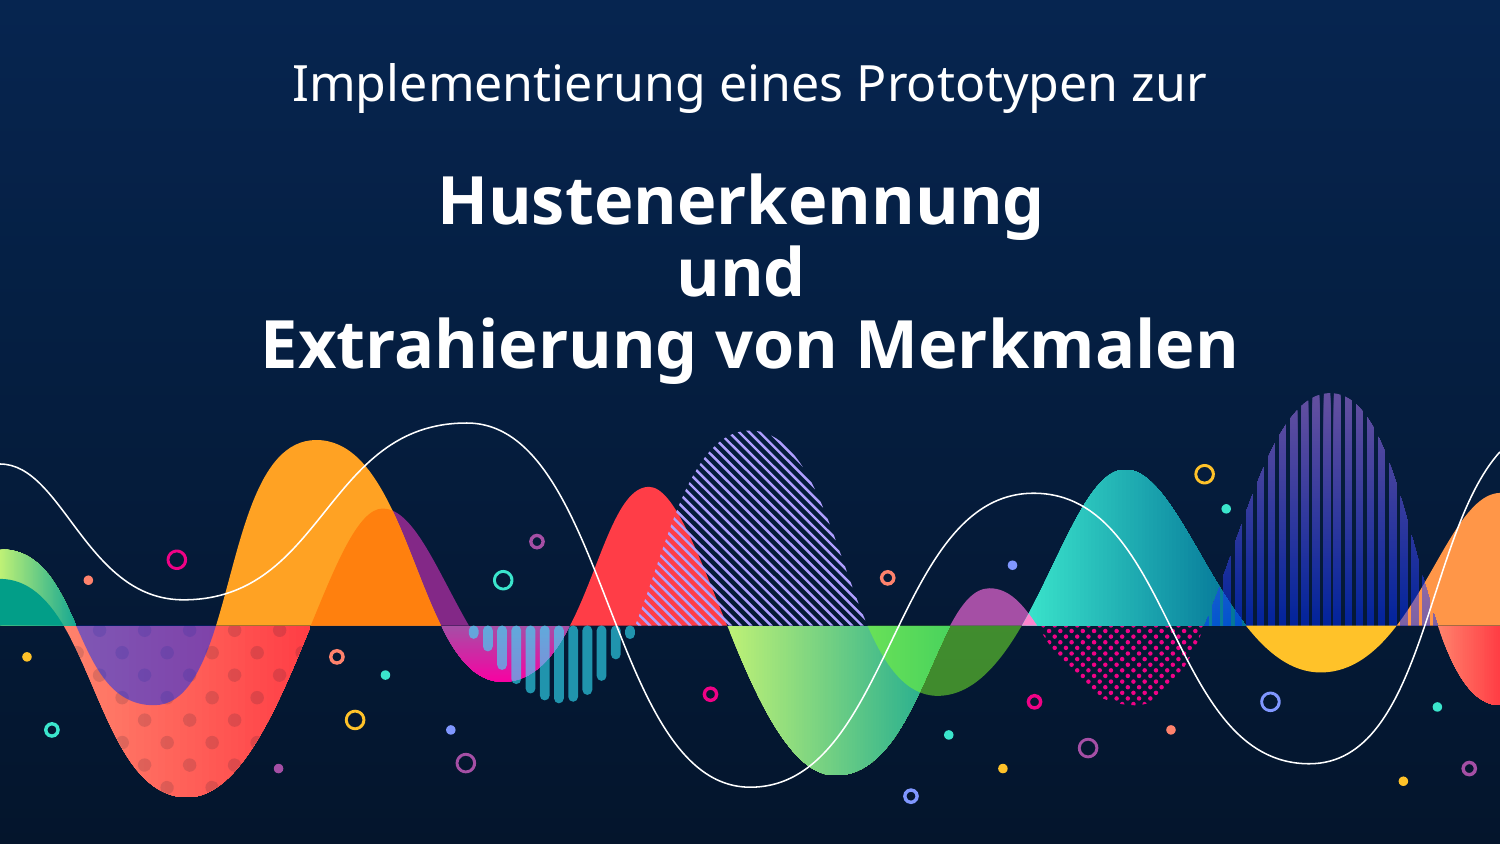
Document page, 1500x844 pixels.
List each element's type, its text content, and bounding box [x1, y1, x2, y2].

title Hustenerkennung und Extrahierung von Merkmalen [57, 161, 1443, 383]
text_box Implementierung eines Prototypen zur [140, 43, 1360, 113]
